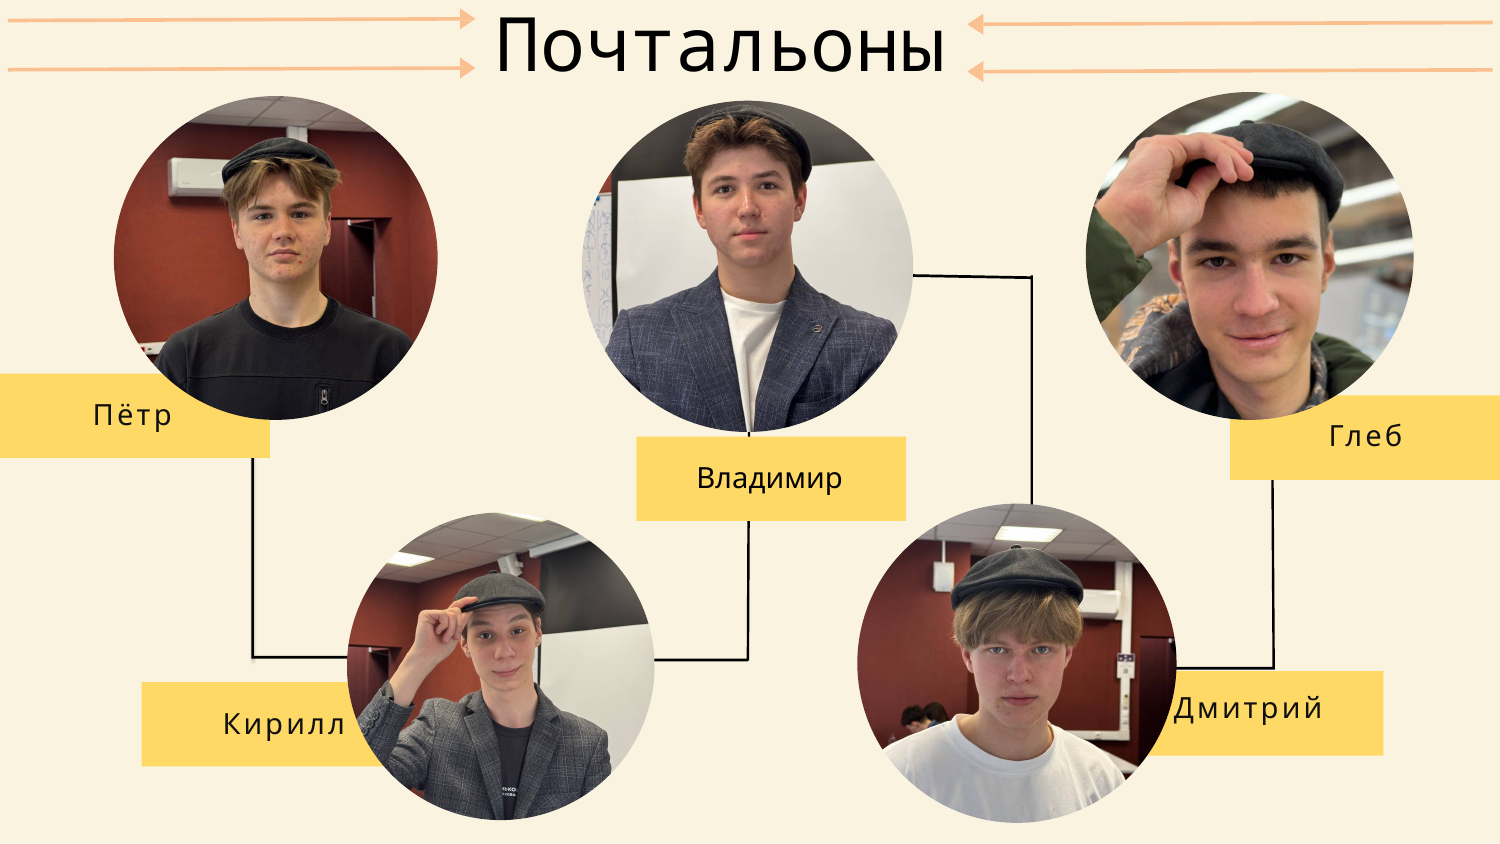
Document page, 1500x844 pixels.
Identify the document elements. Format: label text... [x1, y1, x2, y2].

text_box [1181, 480, 1275, 670]
text_box Пётр [75, 388, 187, 439]
text_box Почтальоны [488, 0, 955, 92]
picture [857, 503, 1177, 824]
picture [581, 100, 914, 433]
text_box Дмитрий [1181, 681, 1338, 732]
text_box [636, 440, 907, 521]
text_box [0, 373, 237, 458]
text_box [141, 682, 341, 767]
text_box [1181, 671, 1384, 756]
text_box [967, 13, 1494, 83]
text_box [658, 521, 750, 662]
picture [113, 95, 438, 421]
picture [346, 512, 655, 821]
text_box Владимир [678, 452, 858, 502]
picture [1085, 91, 1414, 421]
text_box Глеб [1311, 422, 1418, 460]
text_box Кирилл [204, 697, 341, 748]
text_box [242, 428, 379, 667]
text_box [7, 8, 476, 79]
text_box [1230, 395, 1500, 480]
text_box [919, 274, 1033, 502]
